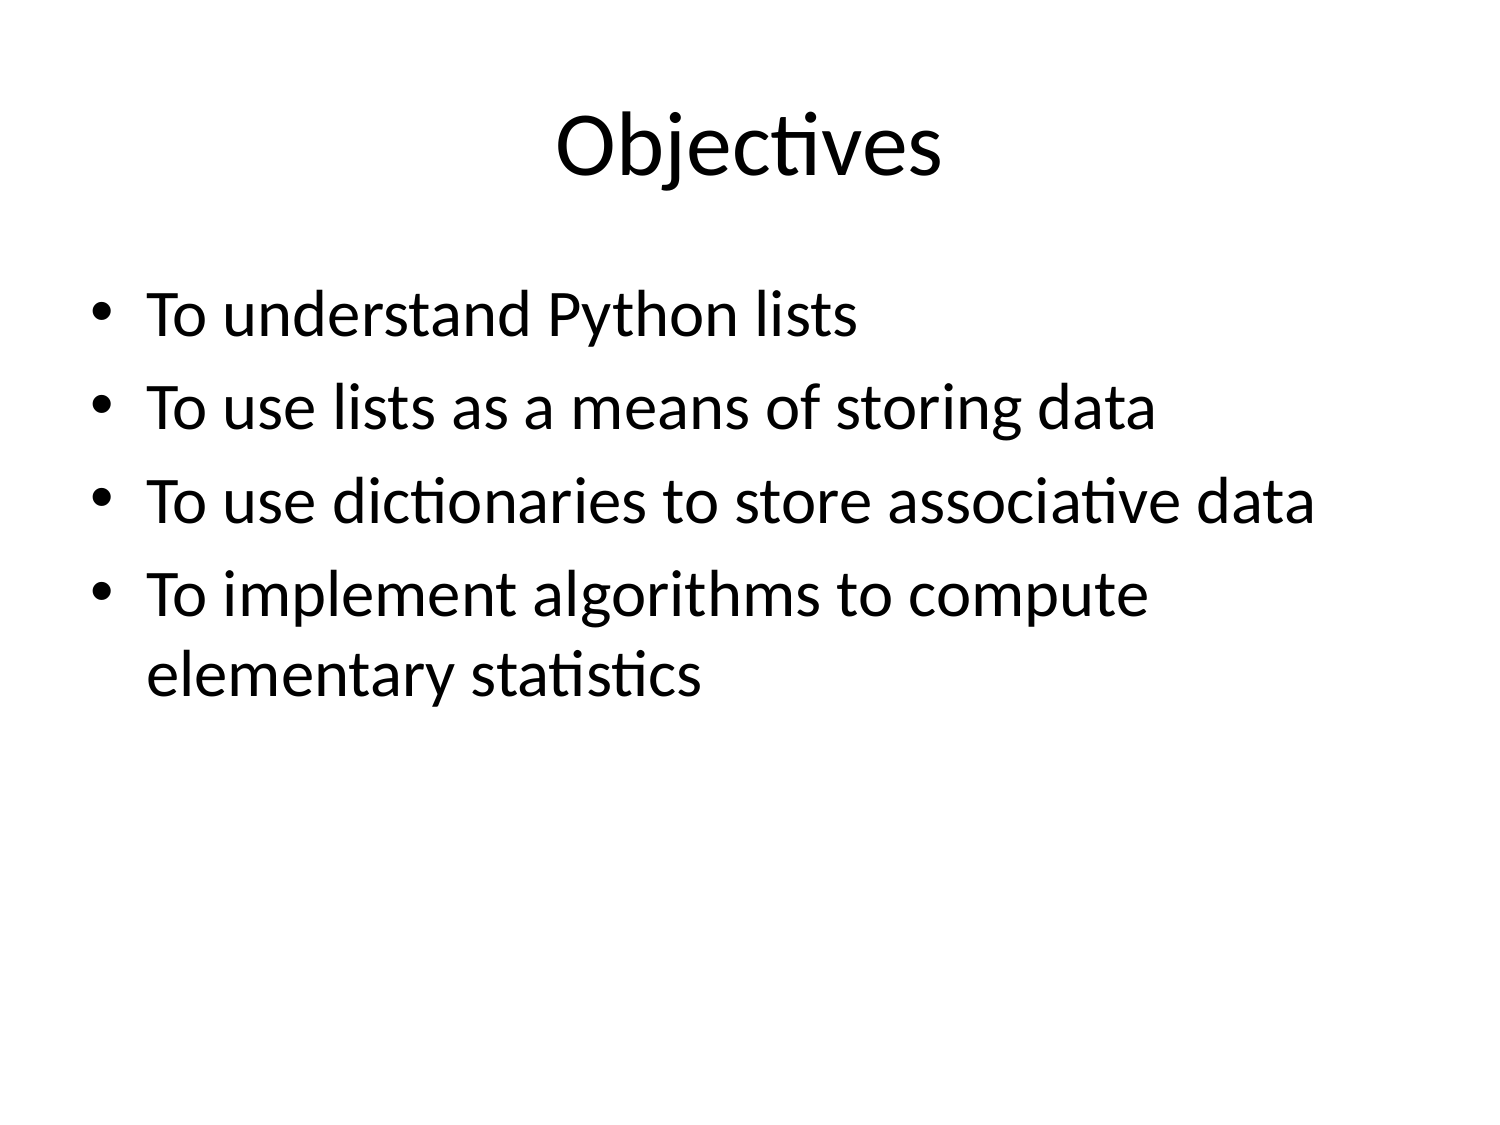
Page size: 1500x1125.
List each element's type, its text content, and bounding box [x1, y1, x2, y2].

title Objectives [75, 45, 1425, 233]
list To understand Python lists To use lists as a means of storing data To use dictionaries to store associative data To implement algorithms to compute elementary statistics [75, 262, 1425, 1005]
